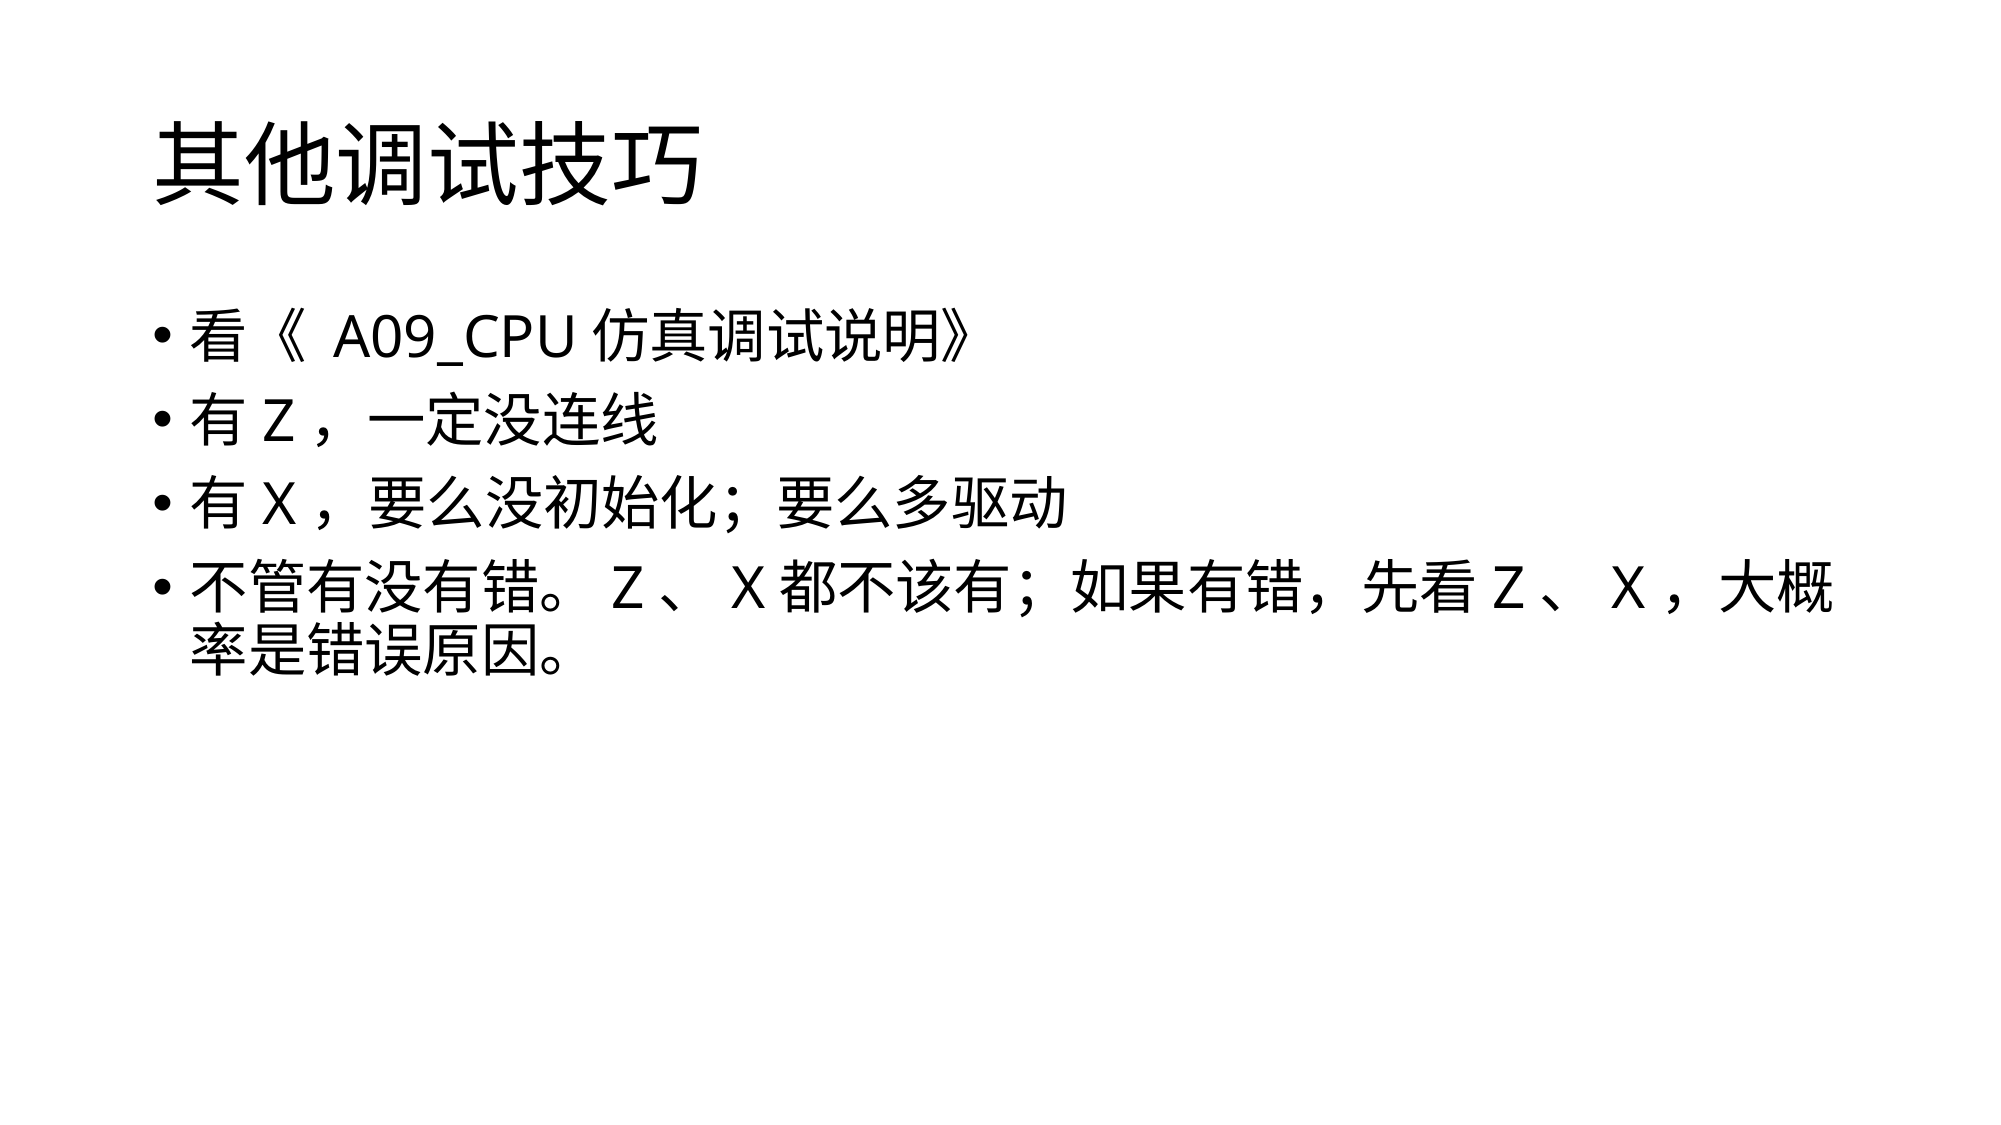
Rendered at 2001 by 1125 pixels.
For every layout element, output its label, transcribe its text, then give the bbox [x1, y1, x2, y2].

title 其他调试技巧 [137, 59, 1863, 278]
list 看《 A09_CPU仿真调试说明》 有Z，一定没连线 有X，要么没初始化；要么多驱动 不管有没有错。Z、X都不该有；如果有错，先看Z、X，大概率是错误原因。 [137, 299, 1863, 1014]
